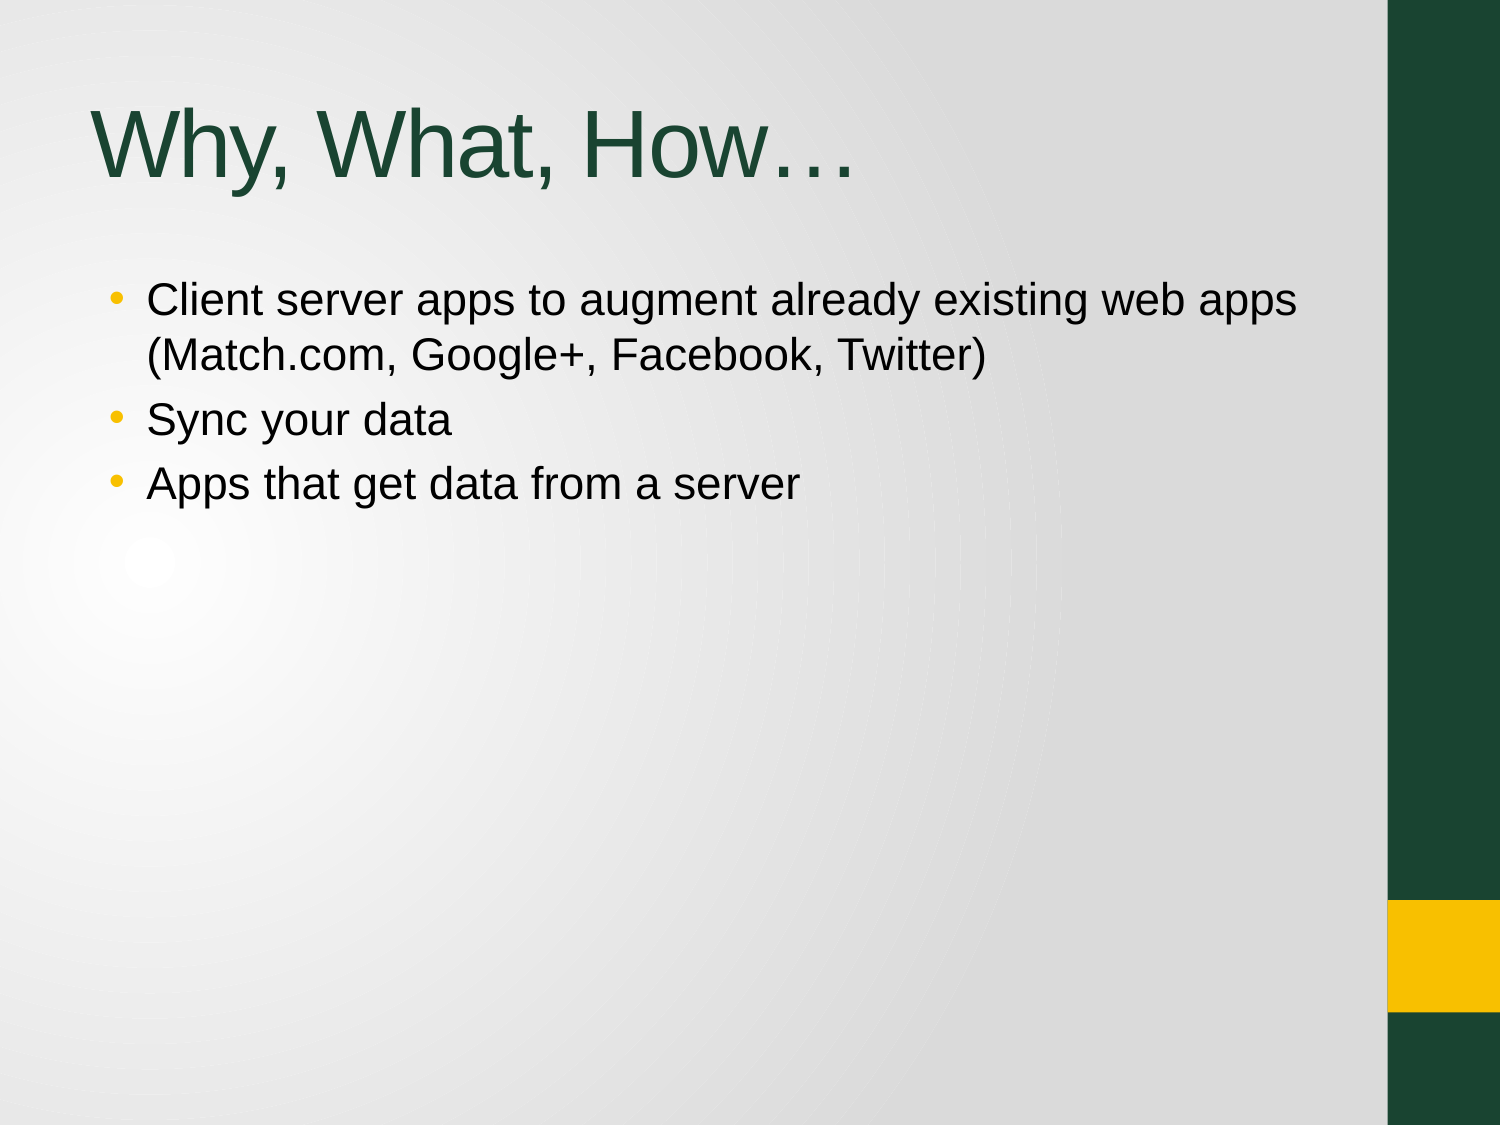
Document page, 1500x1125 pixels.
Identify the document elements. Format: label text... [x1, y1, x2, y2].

title Why, What, How… [75, 45, 1325, 233]
list Client server apps to augment already existing web apps (Match.com, Google+, Facebook, Twitter) Sync your data Apps that get data from a server [75, 262, 1325, 1050]
